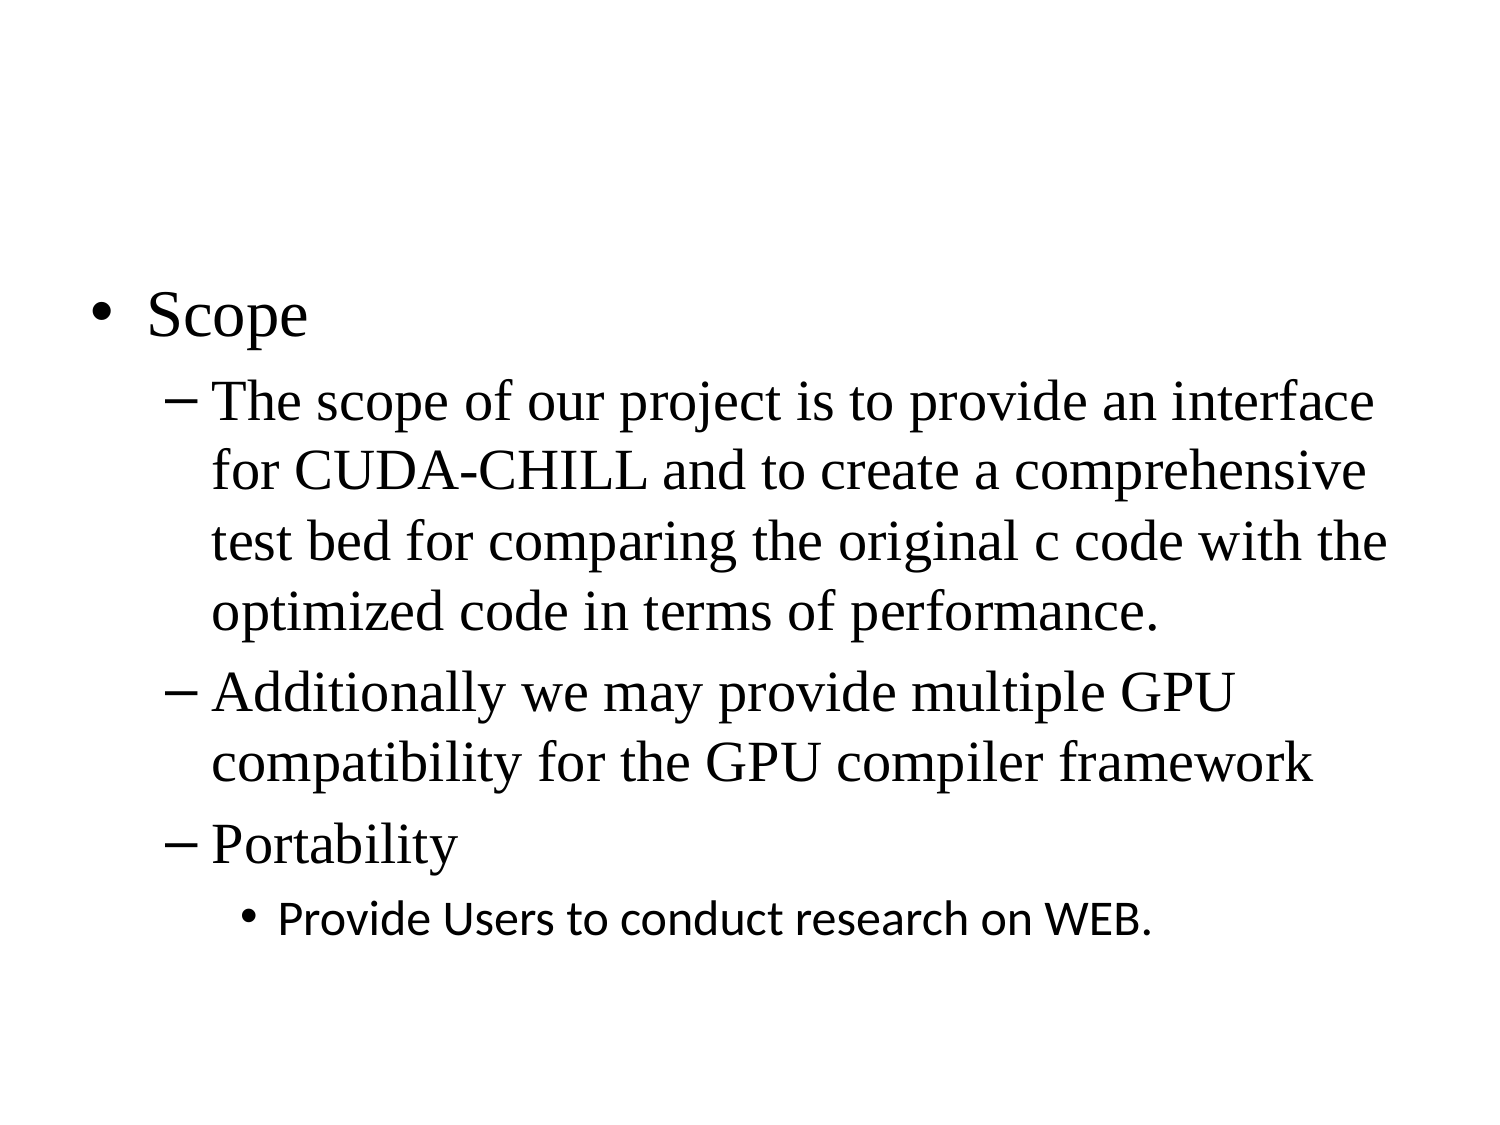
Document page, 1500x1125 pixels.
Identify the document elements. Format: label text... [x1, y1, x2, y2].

list Scope The scope of our project is to provide an interface for CUDA-CHILL and to create a comprehensive test bed for comparing the original c code with the optimized code in terms of performance. Additionally we may provide multiple GPU compatibility for the GPU compiler framework Portability Provide Users to conduct research on WEB. [75, 262, 1425, 1005]
